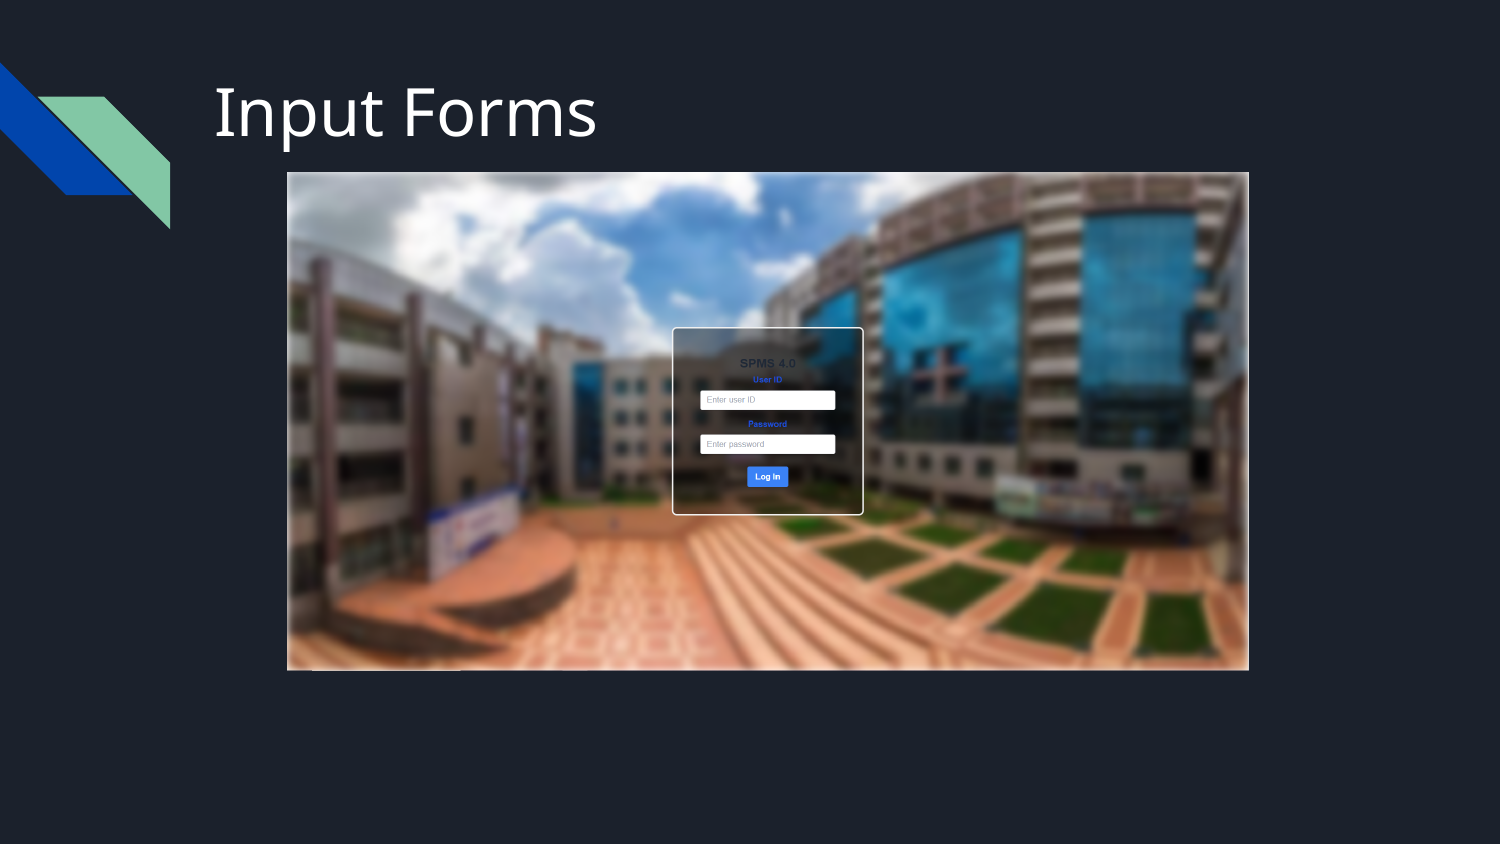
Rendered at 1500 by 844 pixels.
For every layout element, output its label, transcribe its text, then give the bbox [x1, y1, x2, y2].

text_box Input Forms [199, 55, 1117, 166]
picture [287, 172, 1249, 672]
